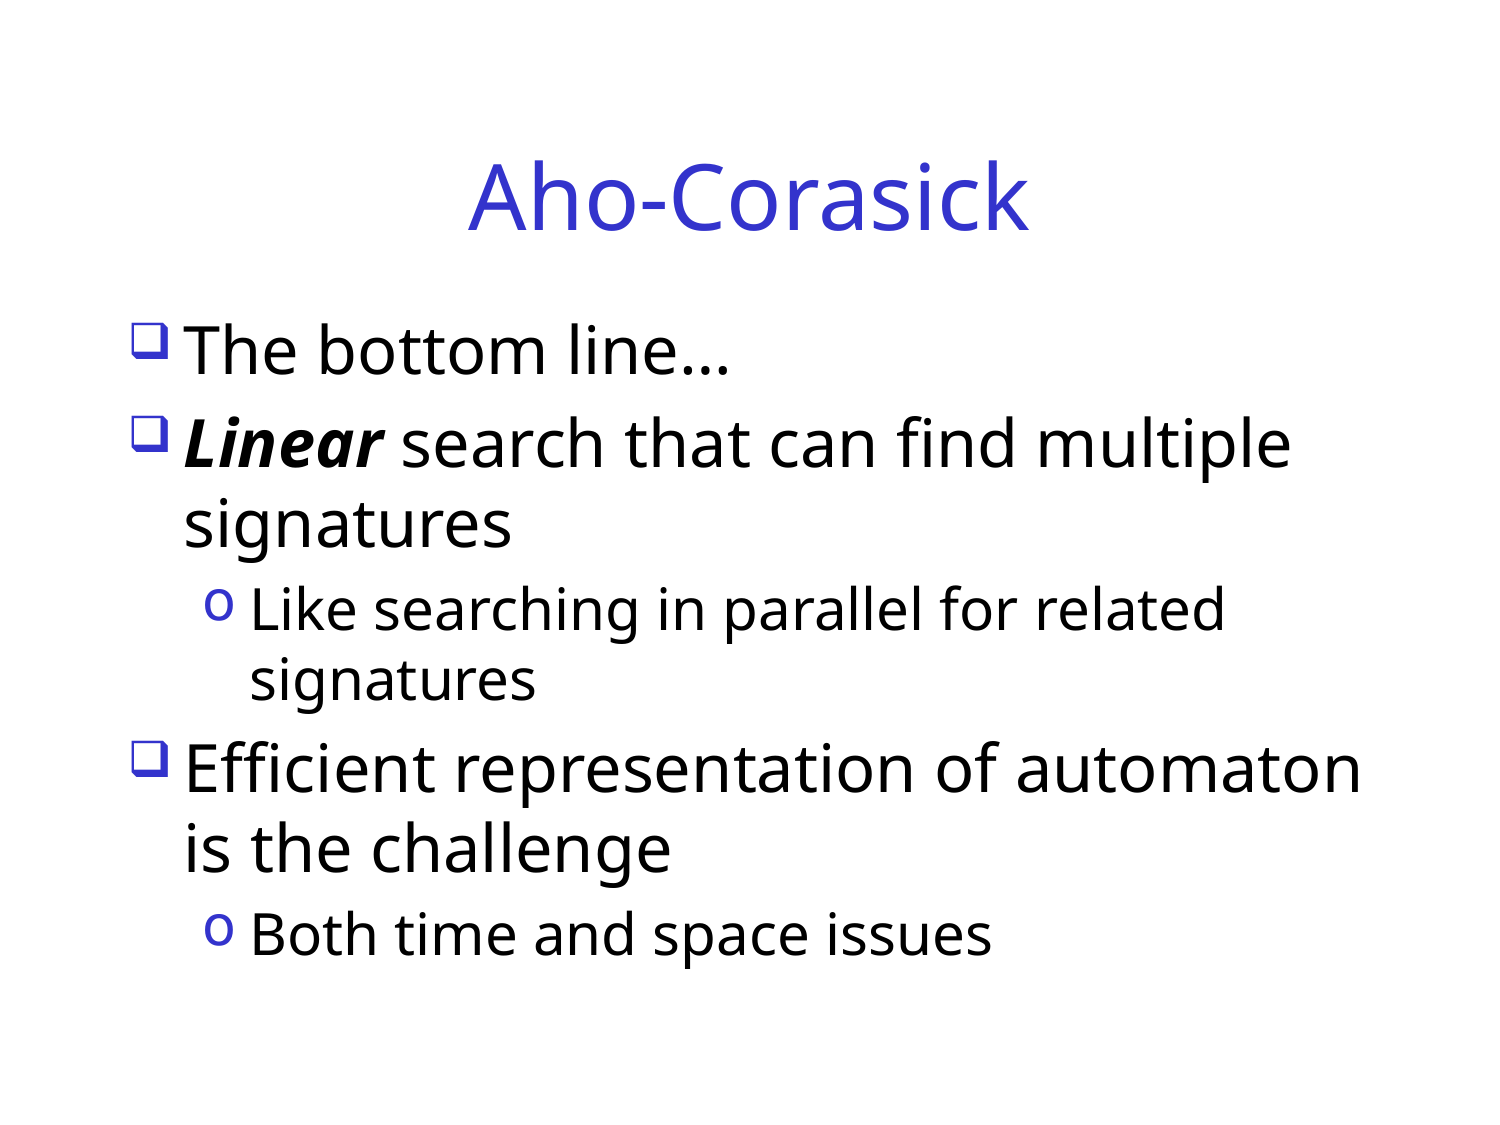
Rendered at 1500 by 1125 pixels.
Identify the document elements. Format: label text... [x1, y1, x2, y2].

list The bottom line… Linear search that can find multiple signatures Like searching in parallel for related signatures Efficient representation of automaton is the challenge Both time and space issues [112, 299, 1388, 1026]
title Aho-Corasick [112, 99, 1388, 288]
